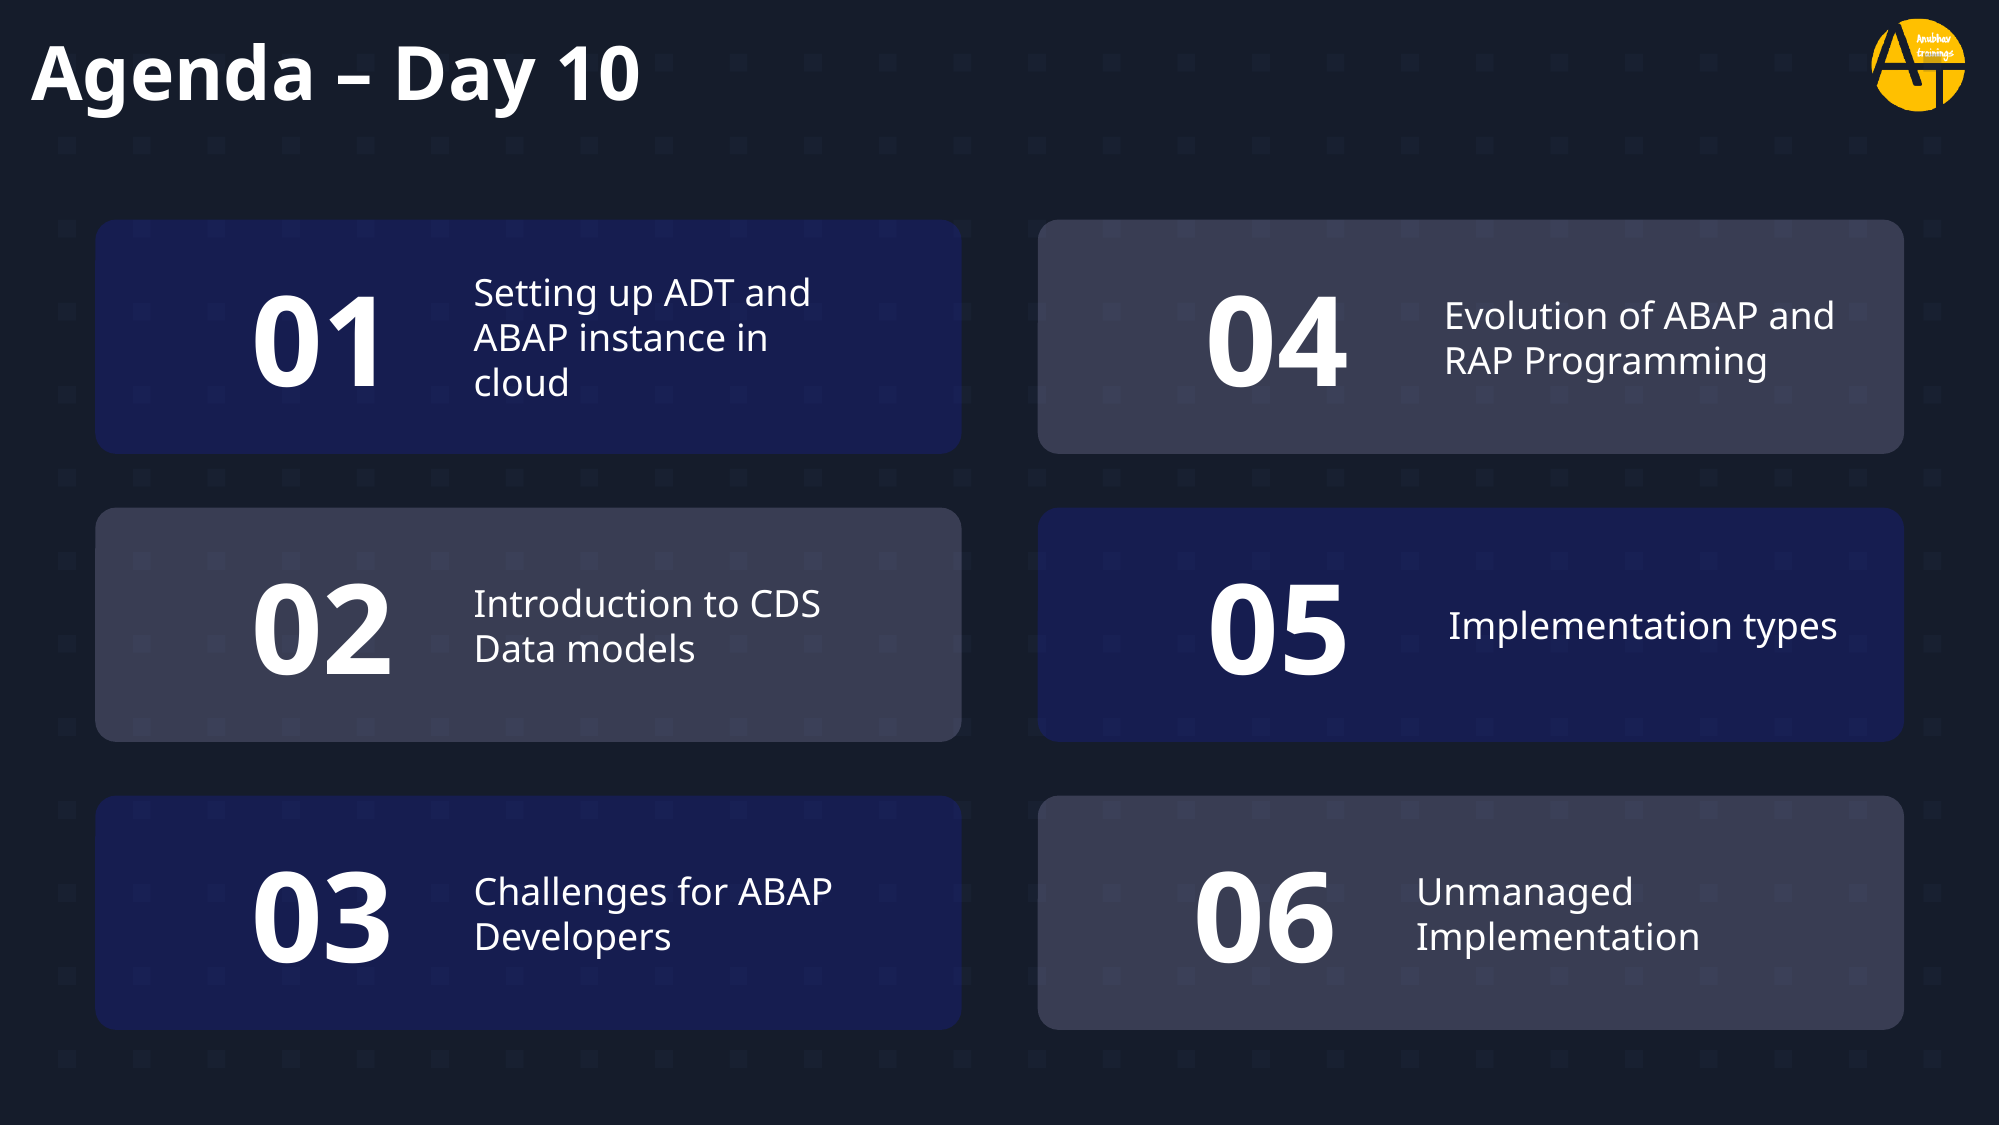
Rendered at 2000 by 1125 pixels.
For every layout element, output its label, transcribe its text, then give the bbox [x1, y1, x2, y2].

title Agenda – Day 10 [31, 12, 1831, 129]
text_box [1035, 505, 1907, 745]
picture [1862, 12, 1970, 119]
text_box [1035, 217, 1907, 456]
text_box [204, 836, 853, 989]
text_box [1146, 260, 1863, 413]
text_box [93, 217, 964, 456]
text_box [204, 548, 853, 701]
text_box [1146, 548, 1875, 701]
text_box [93, 793, 964, 1033]
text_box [1146, 836, 1875, 989]
text_box [1035, 793, 1907, 1033]
text_box [93, 505, 964, 745]
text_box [204, 260, 853, 413]
